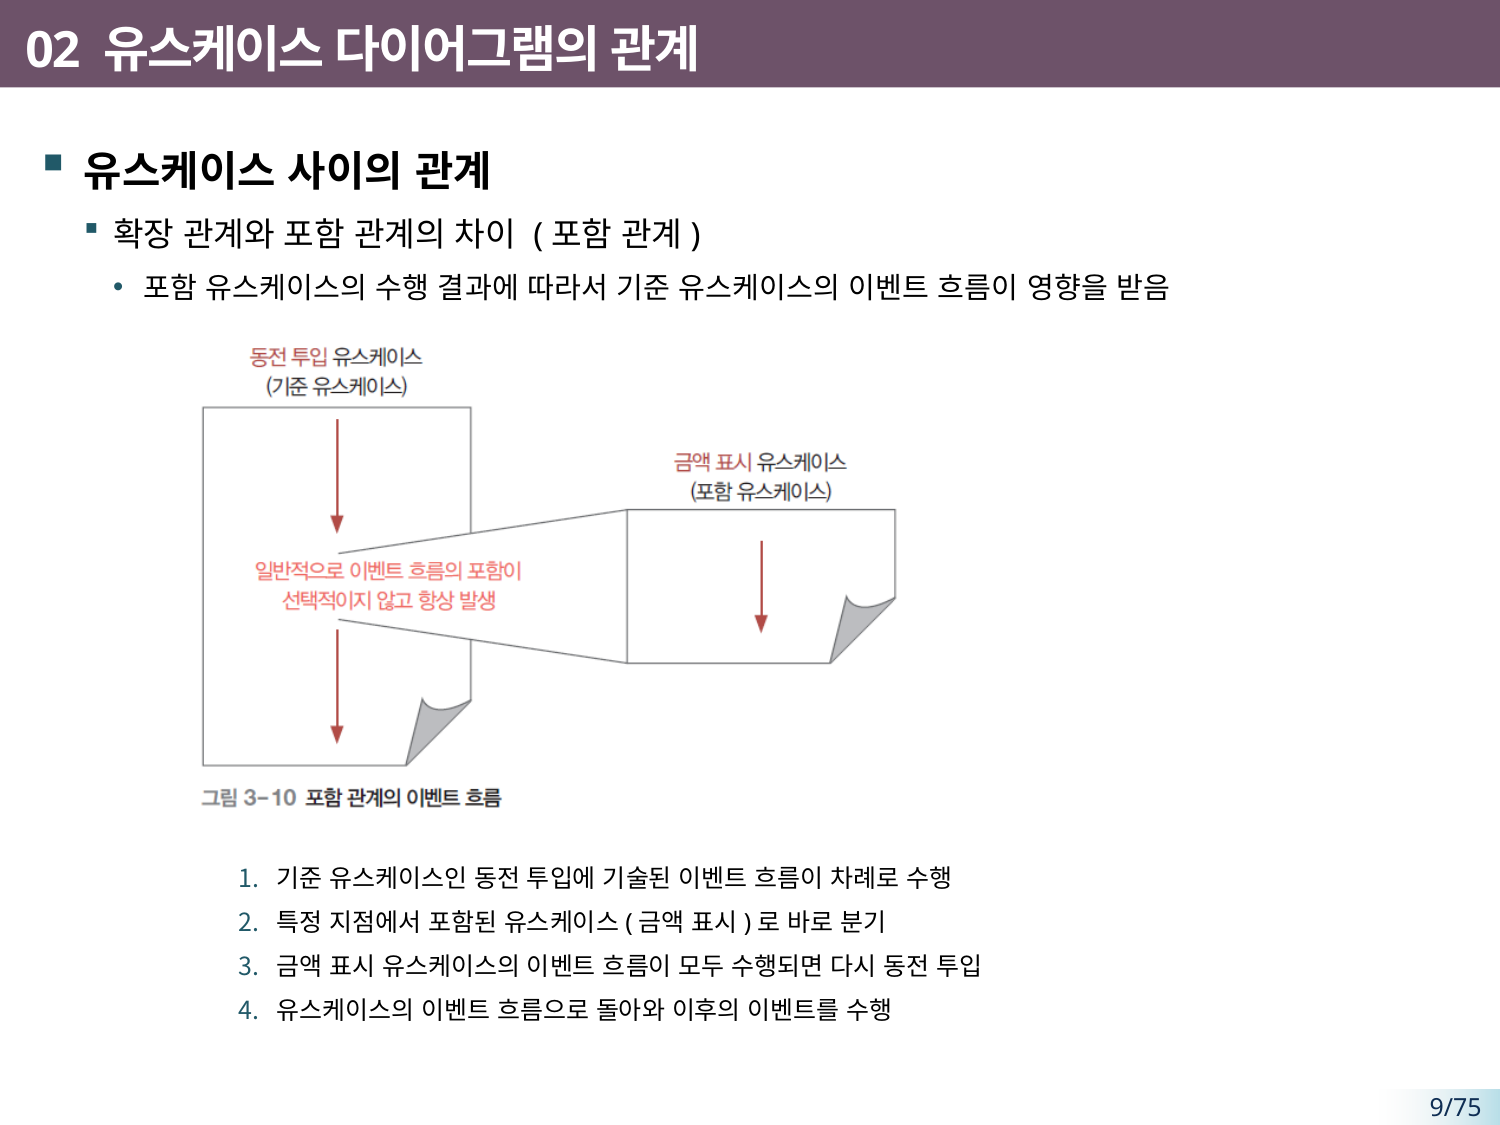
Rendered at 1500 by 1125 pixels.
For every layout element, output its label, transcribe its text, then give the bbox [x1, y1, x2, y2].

text_box 기준 유스케이스인 동전 투입에 기술된 이벤트 흐름이 차례로 수행 특정 지점에서 포함된 유스케이스(금액 표시)로 바로 분기 금액 표시 유스케이스의 이벤트 흐름이 모두 수행되면 다시 동전 투입 유스케이스의 이벤트 흐름으로 돌아와 이후의 이벤트를 수행 [106, 846, 999, 1077]
picture [185, 326, 920, 821]
title 02 유스케이스 다이어그램의 관계 [10, 8, 1495, 87]
list 유스케이스 사이의 관계 확장 관계와 포함 관계의 차이 (포함 관계) 포함 유스케이스의 수행 결과에 따라서 기준 유스케이스의 이벤트 흐름이 영향을 받음 [10, 126, 1481, 1057]
